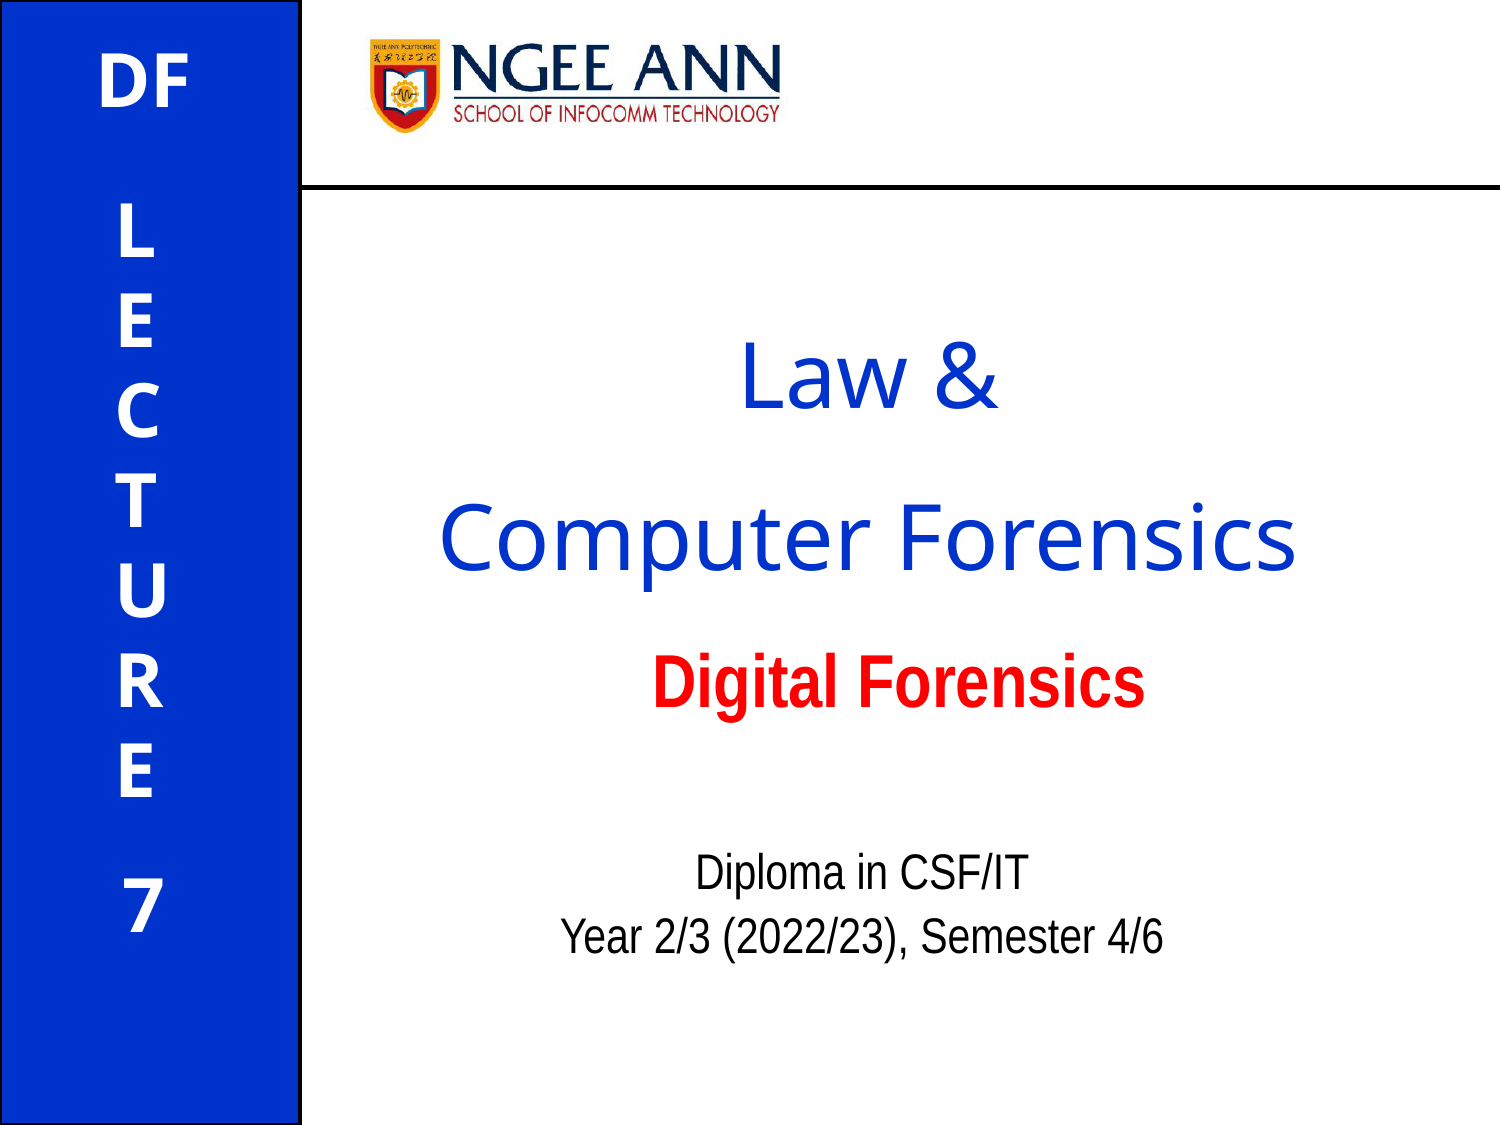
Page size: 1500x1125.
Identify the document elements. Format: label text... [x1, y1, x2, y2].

text_box LECTURE [99, 174, 200, 849]
picture [324, 0, 826, 172]
text_box 7 [0, 849, 288, 955]
text_box [0, 0, 300, 1125]
text_box Diploma in CSF/IT Year 2/3 (2022/23), Semester 4/6 [412, 624, 1313, 838]
subtitle Law & Computer Forensics [367, 276, 1393, 565]
text_box Digital Forensics [637, 624, 1163, 730]
text_box DF [0, 24, 288, 130]
